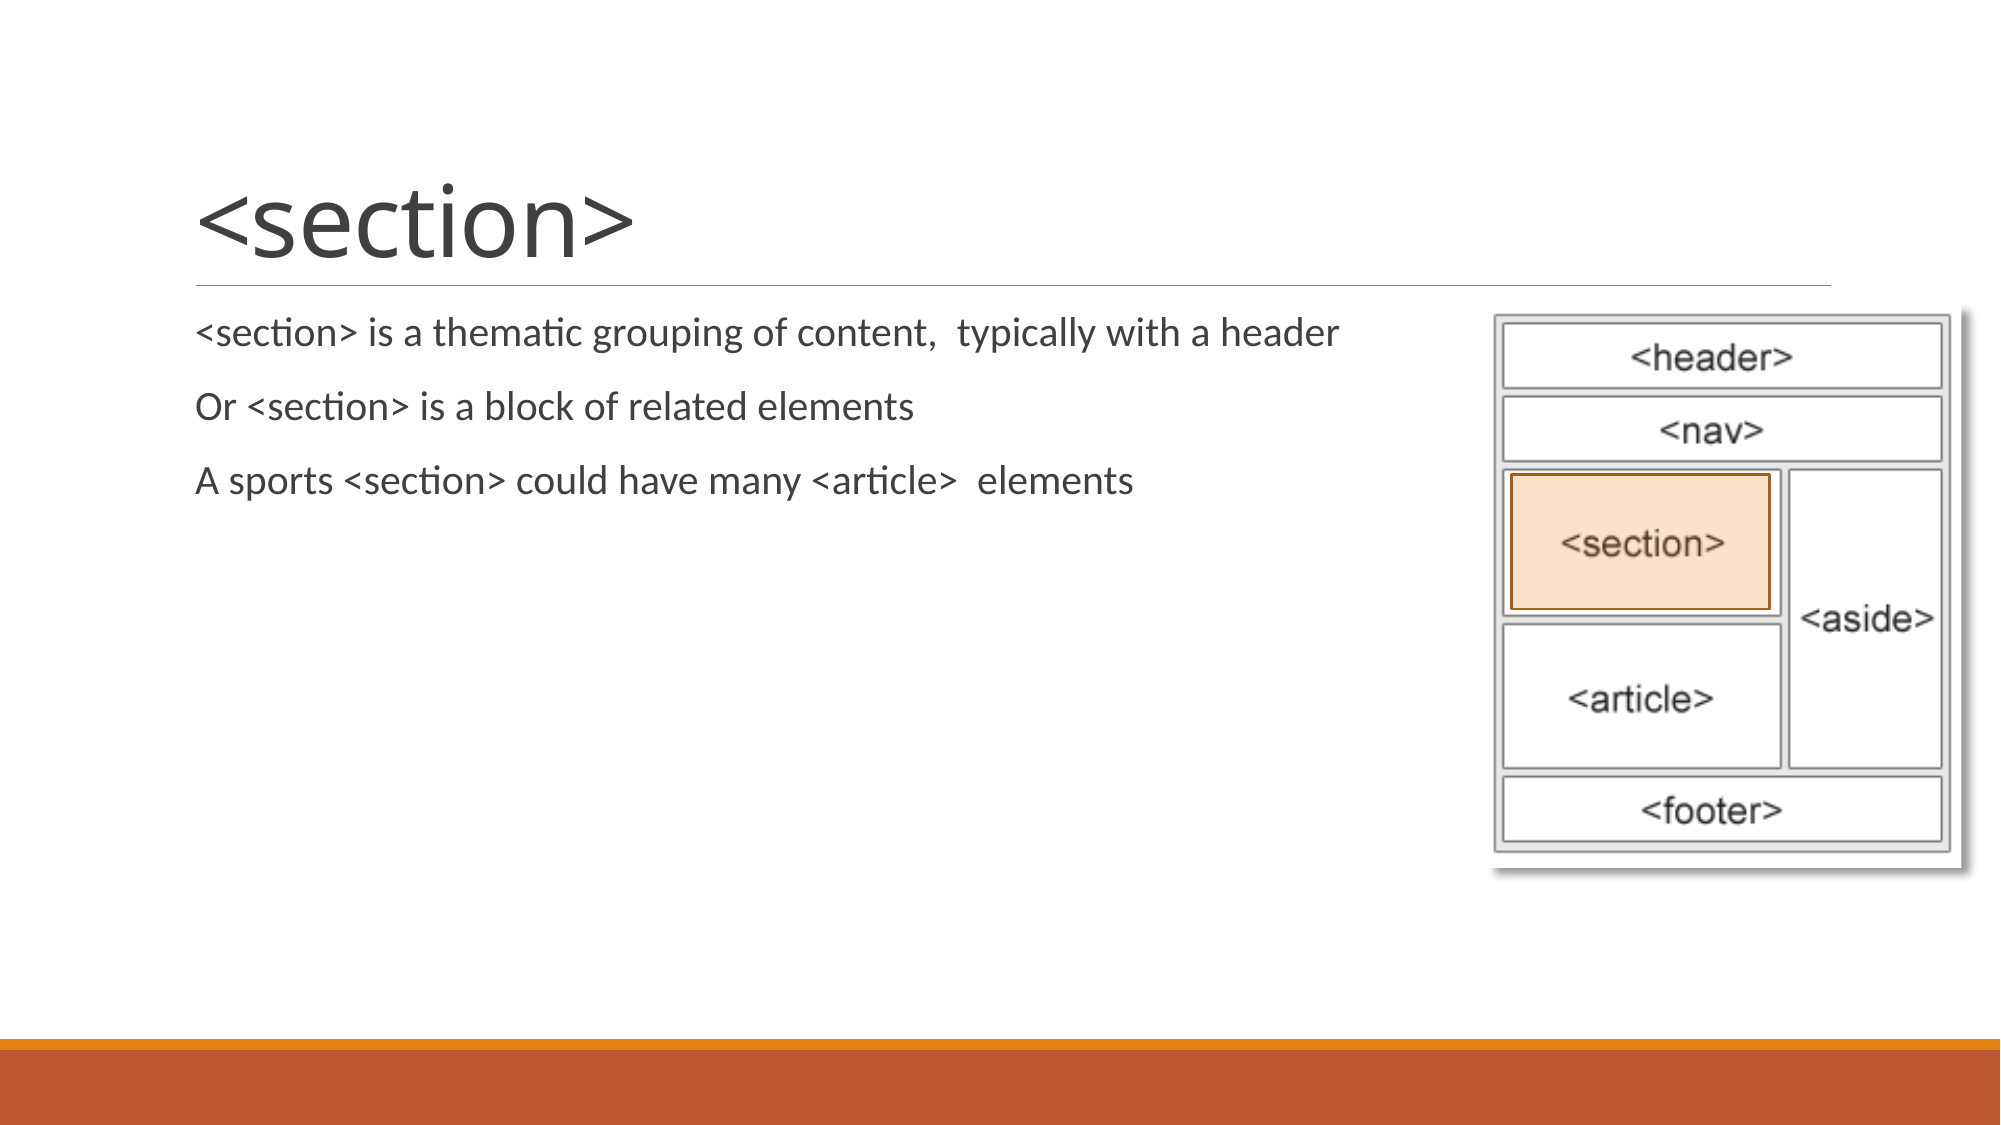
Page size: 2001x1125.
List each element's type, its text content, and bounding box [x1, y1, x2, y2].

title <section> [180, 47, 1830, 285]
list <section> is a thematic grouping of content, typically with a header Or <section> is a block of related elements A sports <section> could have many <article> elements [180, 302, 1830, 963]
text_box [1510, 473, 1771, 610]
text_box [1486, 302, 1962, 868]
